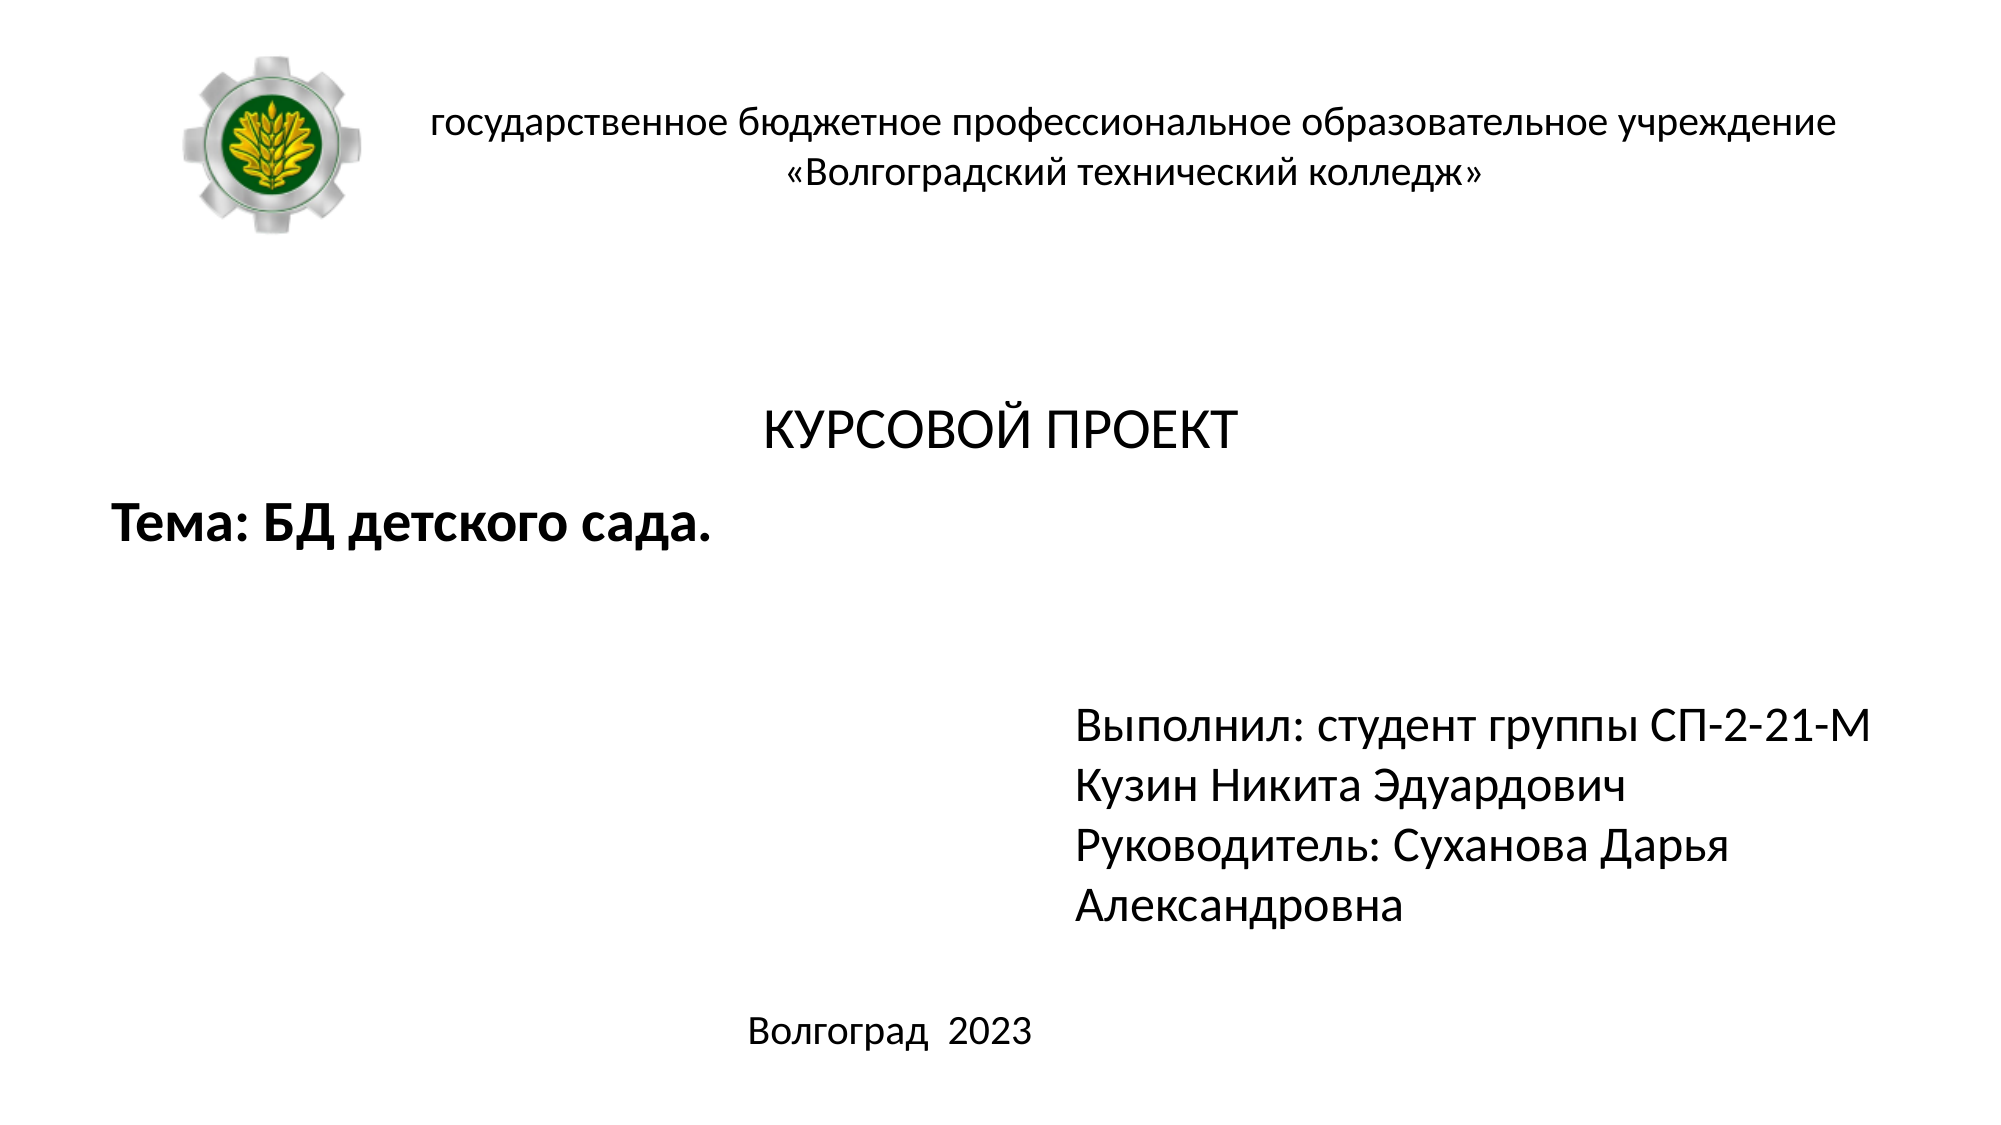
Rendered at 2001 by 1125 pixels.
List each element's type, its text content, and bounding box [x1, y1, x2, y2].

subtitle Выполнил: студент группы СП-2-21-М Кузин Никита Эдуардович Руководитель: Суханова Дарья Александровна [1060, 683, 1951, 941]
text_box КУРСОВОЙ ПРОЕКТ [110, 382, 1892, 468]
picture [170, 52, 377, 241]
text_box Тема: БД детского сада. [96, 475, 1878, 651]
text_box государственное бюджетное профессиональное образовательное учреждение «Волгоградский технический колледж» [381, 86, 1887, 202]
text_box Волгоград 2023 [528, 995, 1253, 1061]
